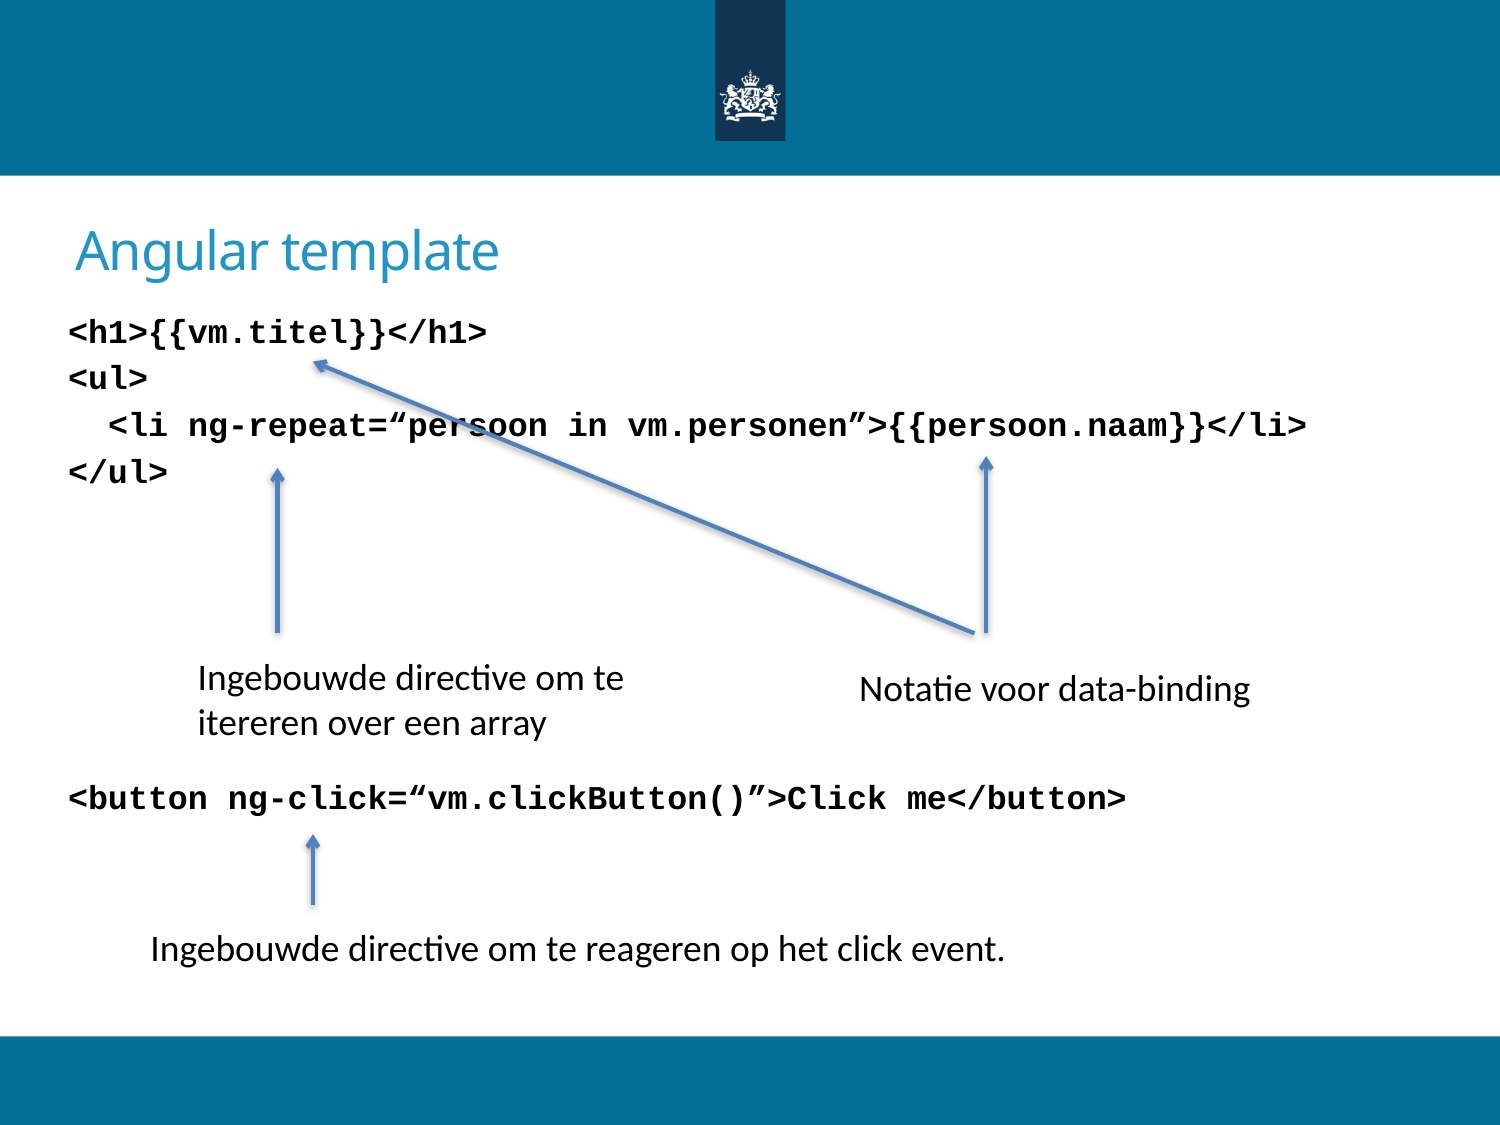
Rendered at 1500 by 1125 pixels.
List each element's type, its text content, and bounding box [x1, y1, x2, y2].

text_box Ingebouwde directive om te itereren over een array [183, 645, 739, 750]
picture [716, 0, 784, 140]
title Angular template [60, 202, 1348, 296]
text_box Notatie voor data-binding [844, 656, 1294, 717]
list <h1>{{vm.titel}}</h1> <ul> <li ng-repeat=“persoon in vm.personen”>{{persoon.naam}}</li> </ul> <button ng-click=“vm.clickButton()”>Click me</button> [53, 302, 1343, 1035]
text_box Ingebouwde directive om te reageren op het click event. [135, 916, 1128, 977]
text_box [312, 361, 975, 634]
